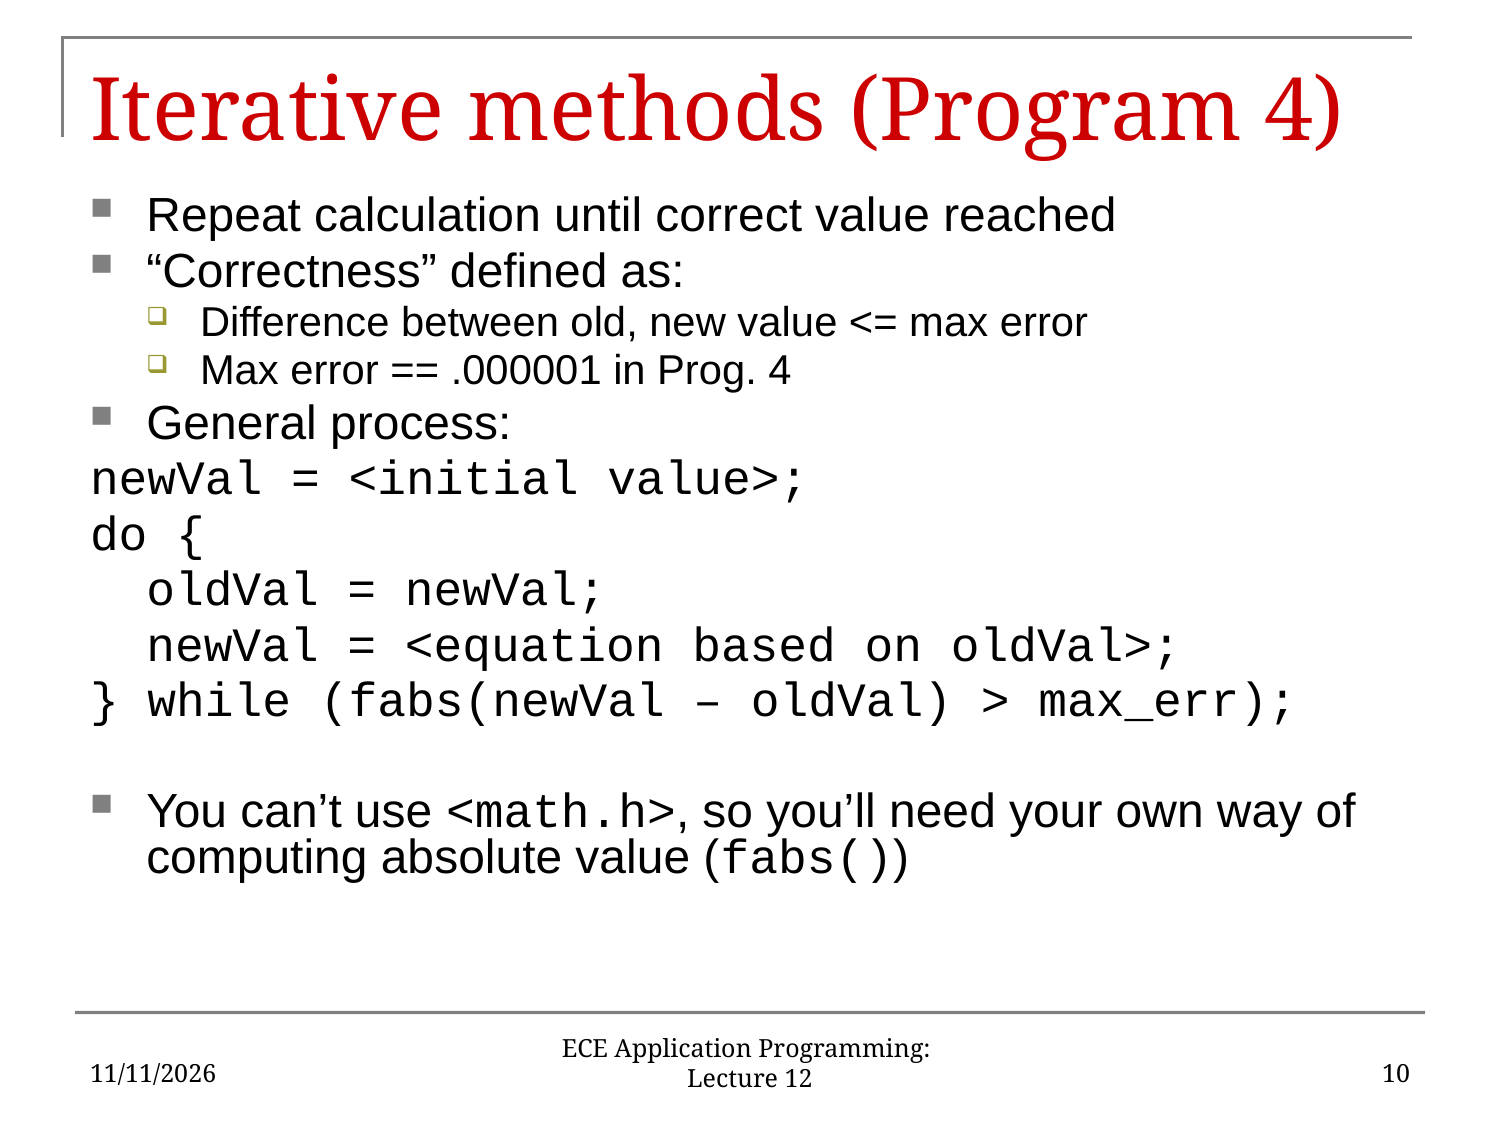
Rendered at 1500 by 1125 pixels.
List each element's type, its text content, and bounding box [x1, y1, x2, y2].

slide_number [74, 1023, 426, 1100]
footer ECE Application Programming: Lecture 12 [512, 1024, 988, 1101]
list Repeat calculation until correct value reached “Correctness” defined as: Difference between old, new value <= max error Max error == .000001 in Prog. 4 General process: newVal = <initial value>; do { oldVal = newVal; newVal = <equation based on oldVal>; } while (fabs(newVal – oldVal) > max_err); You can’t use <math.h>, so you’ll need your own way of computing absolute value (fabs()) [75, 187, 1425, 1006]
title Iterative methods (Program 4) [75, 45, 1425, 163]
slide_number 10 [1074, 1023, 1426, 1100]
